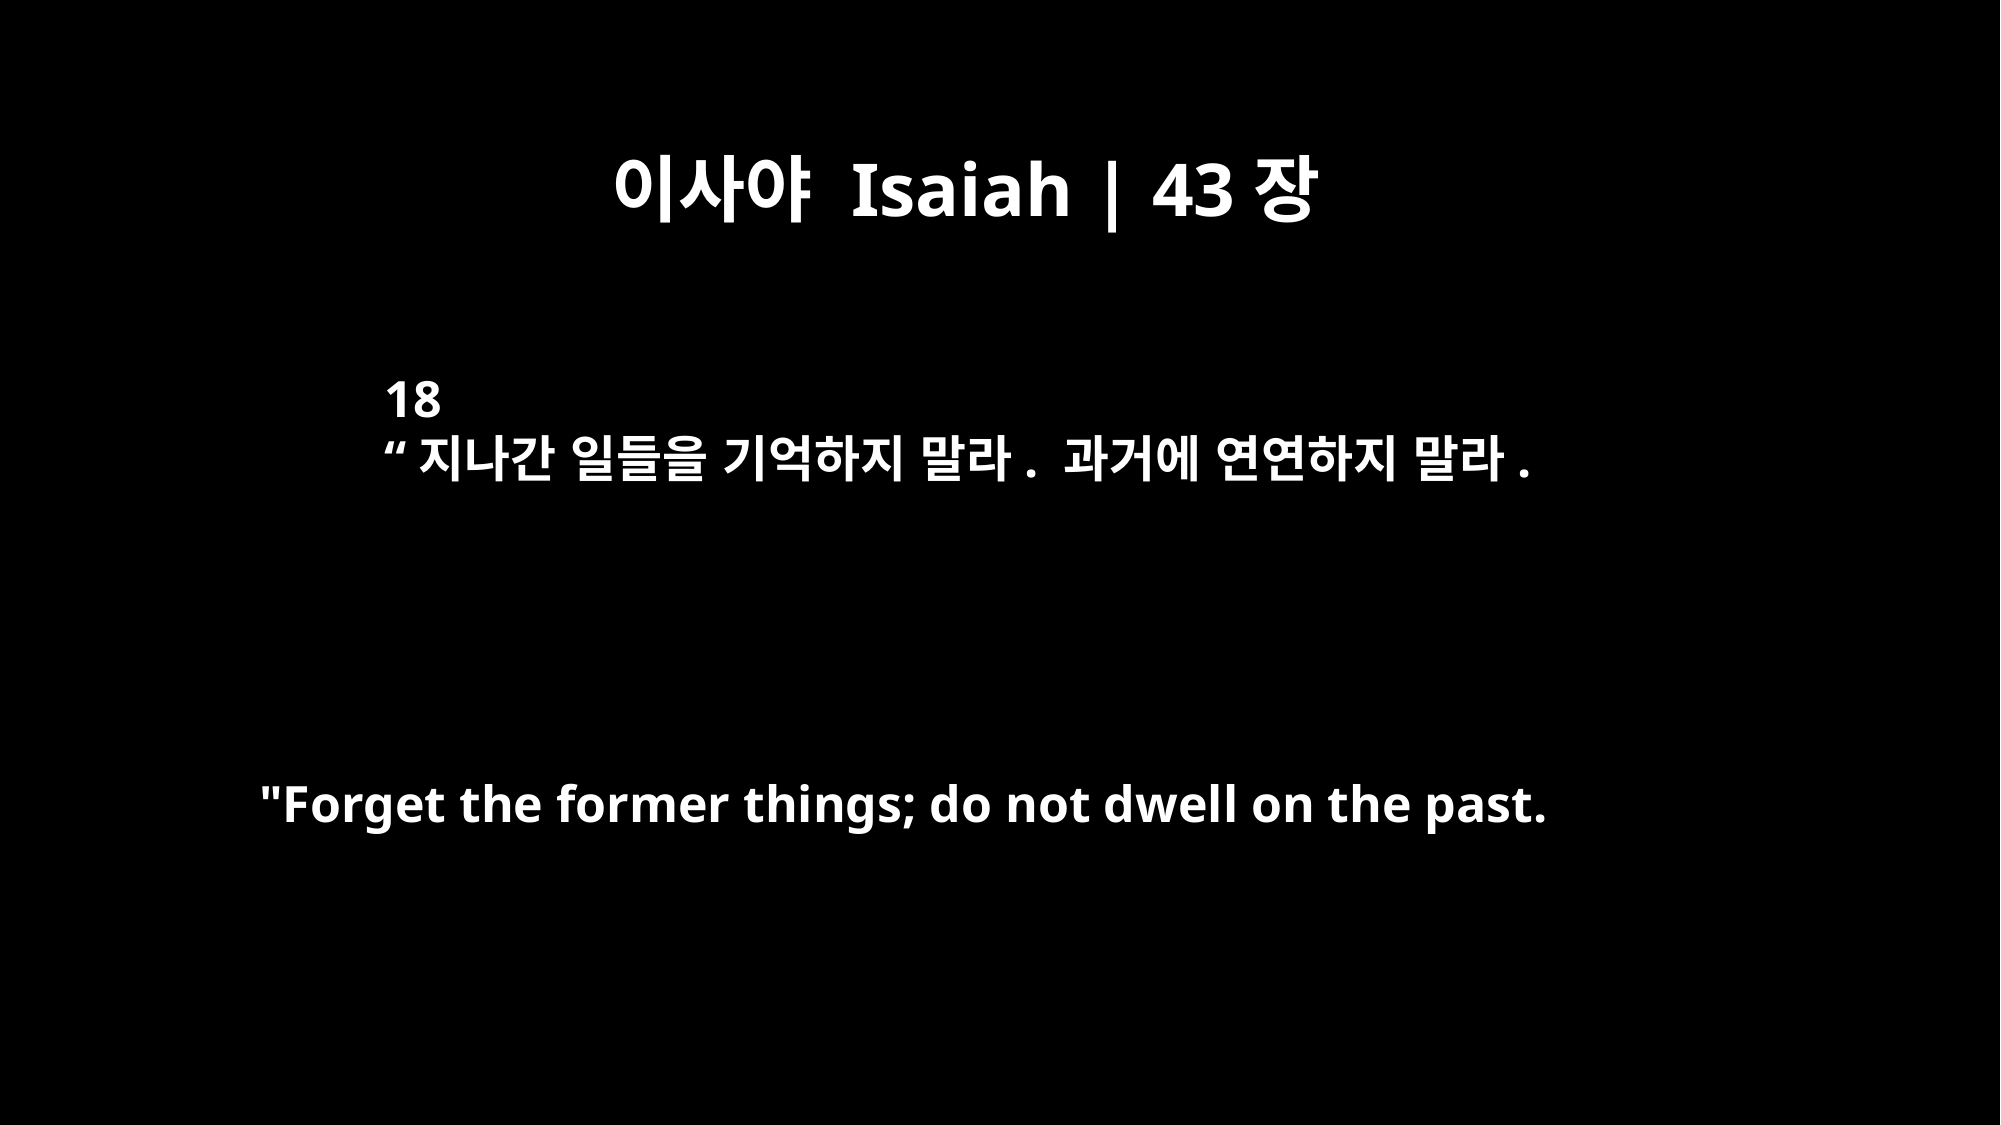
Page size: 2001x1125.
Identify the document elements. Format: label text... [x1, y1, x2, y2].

text_box "Forget the former things; do not dwell on the past. [244, 764, 1564, 840]
text_box 이사야 Isaiah | 43장 [596, 136, 1336, 239]
text_box 18 “지나간 일들을 기억하지 말라. 과거에 연연하지 말라. [369, 359, 1548, 495]
